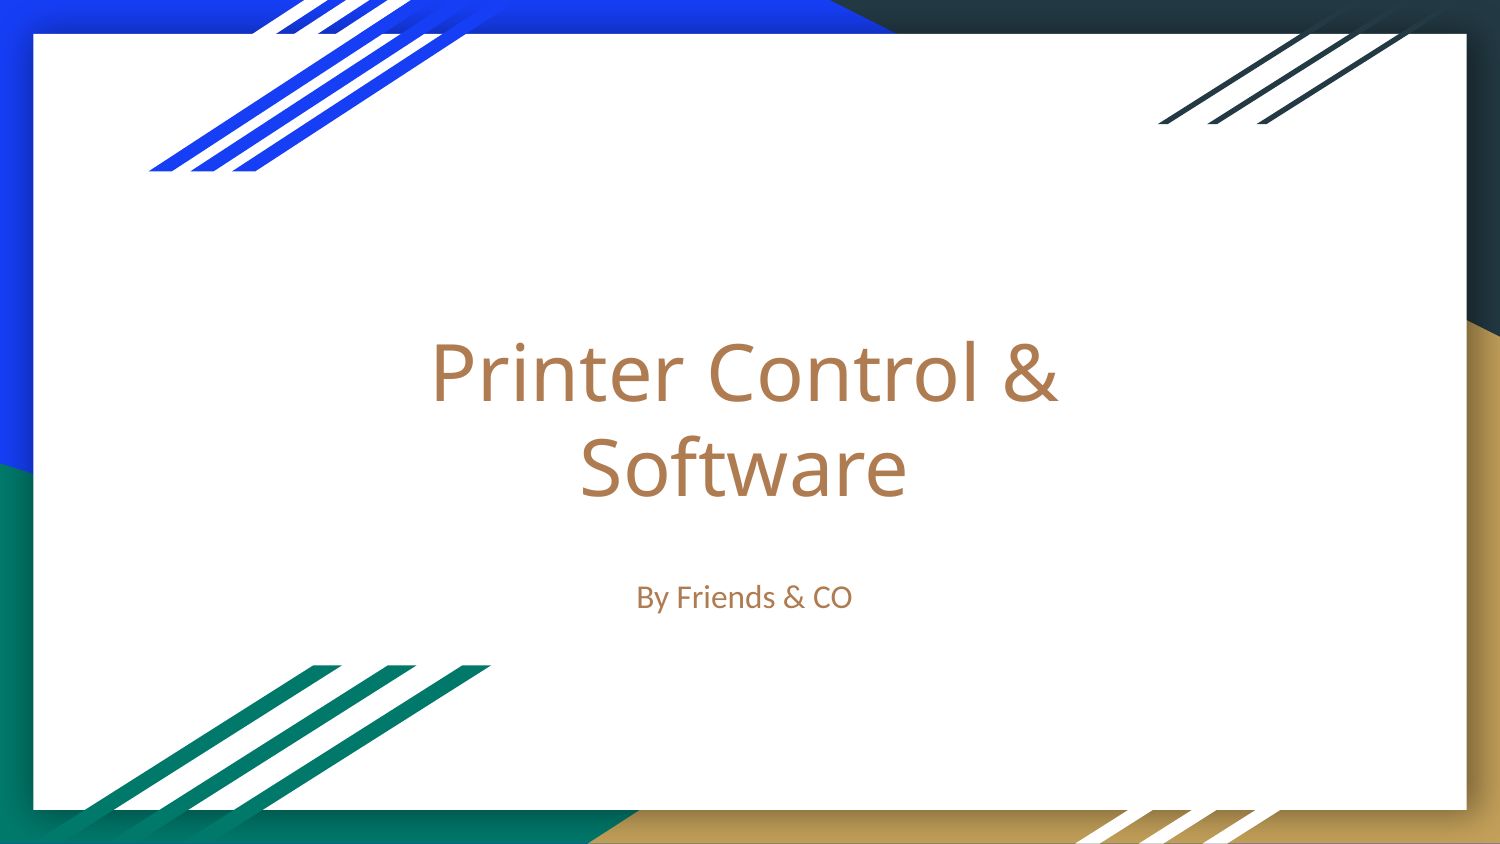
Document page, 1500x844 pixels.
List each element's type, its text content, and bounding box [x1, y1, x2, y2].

title Printer Control & Software [304, 298, 1185, 537]
subtitle By Friends & CO [304, 559, 1185, 646]
